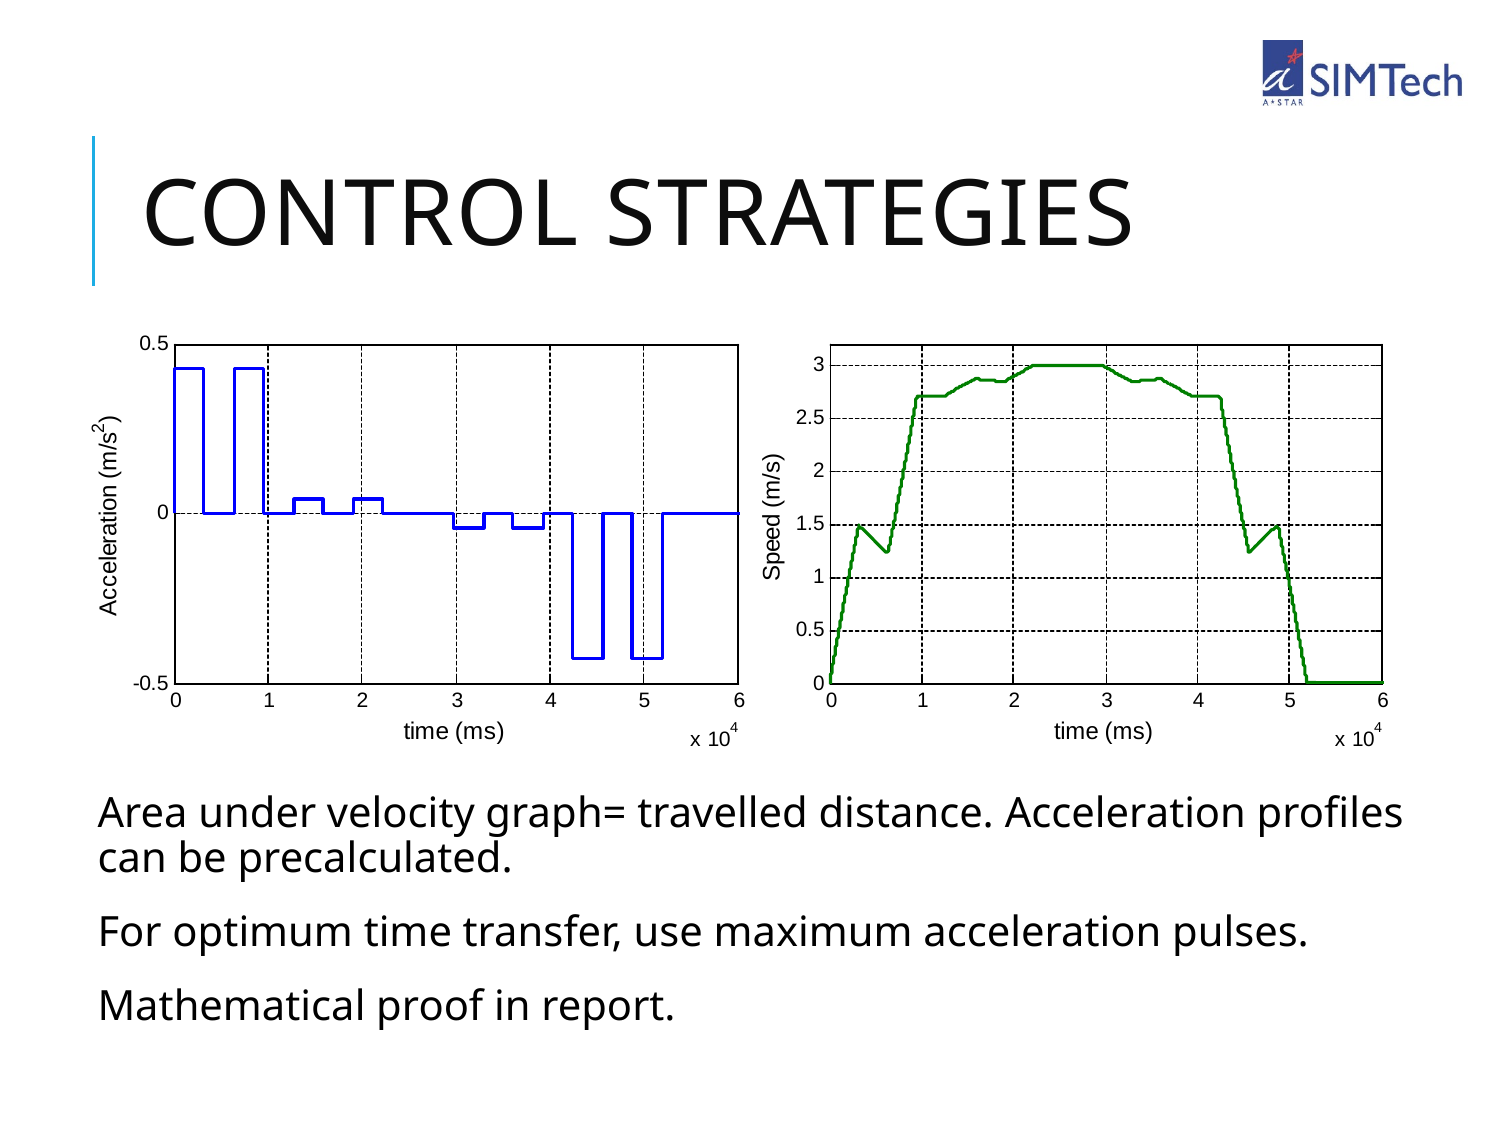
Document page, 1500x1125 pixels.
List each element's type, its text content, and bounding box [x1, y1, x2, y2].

title Control Strategies [126, 96, 1322, 307]
picture [1249, 40, 1471, 113]
picture [79, 312, 1451, 751]
list Area under velocity graph= travelled distance. Acceleration profiles can be precalculated. For optimum time transfer, use maximum acceleration pulses. Mathematical proof in report. [75, 783, 1425, 1063]
